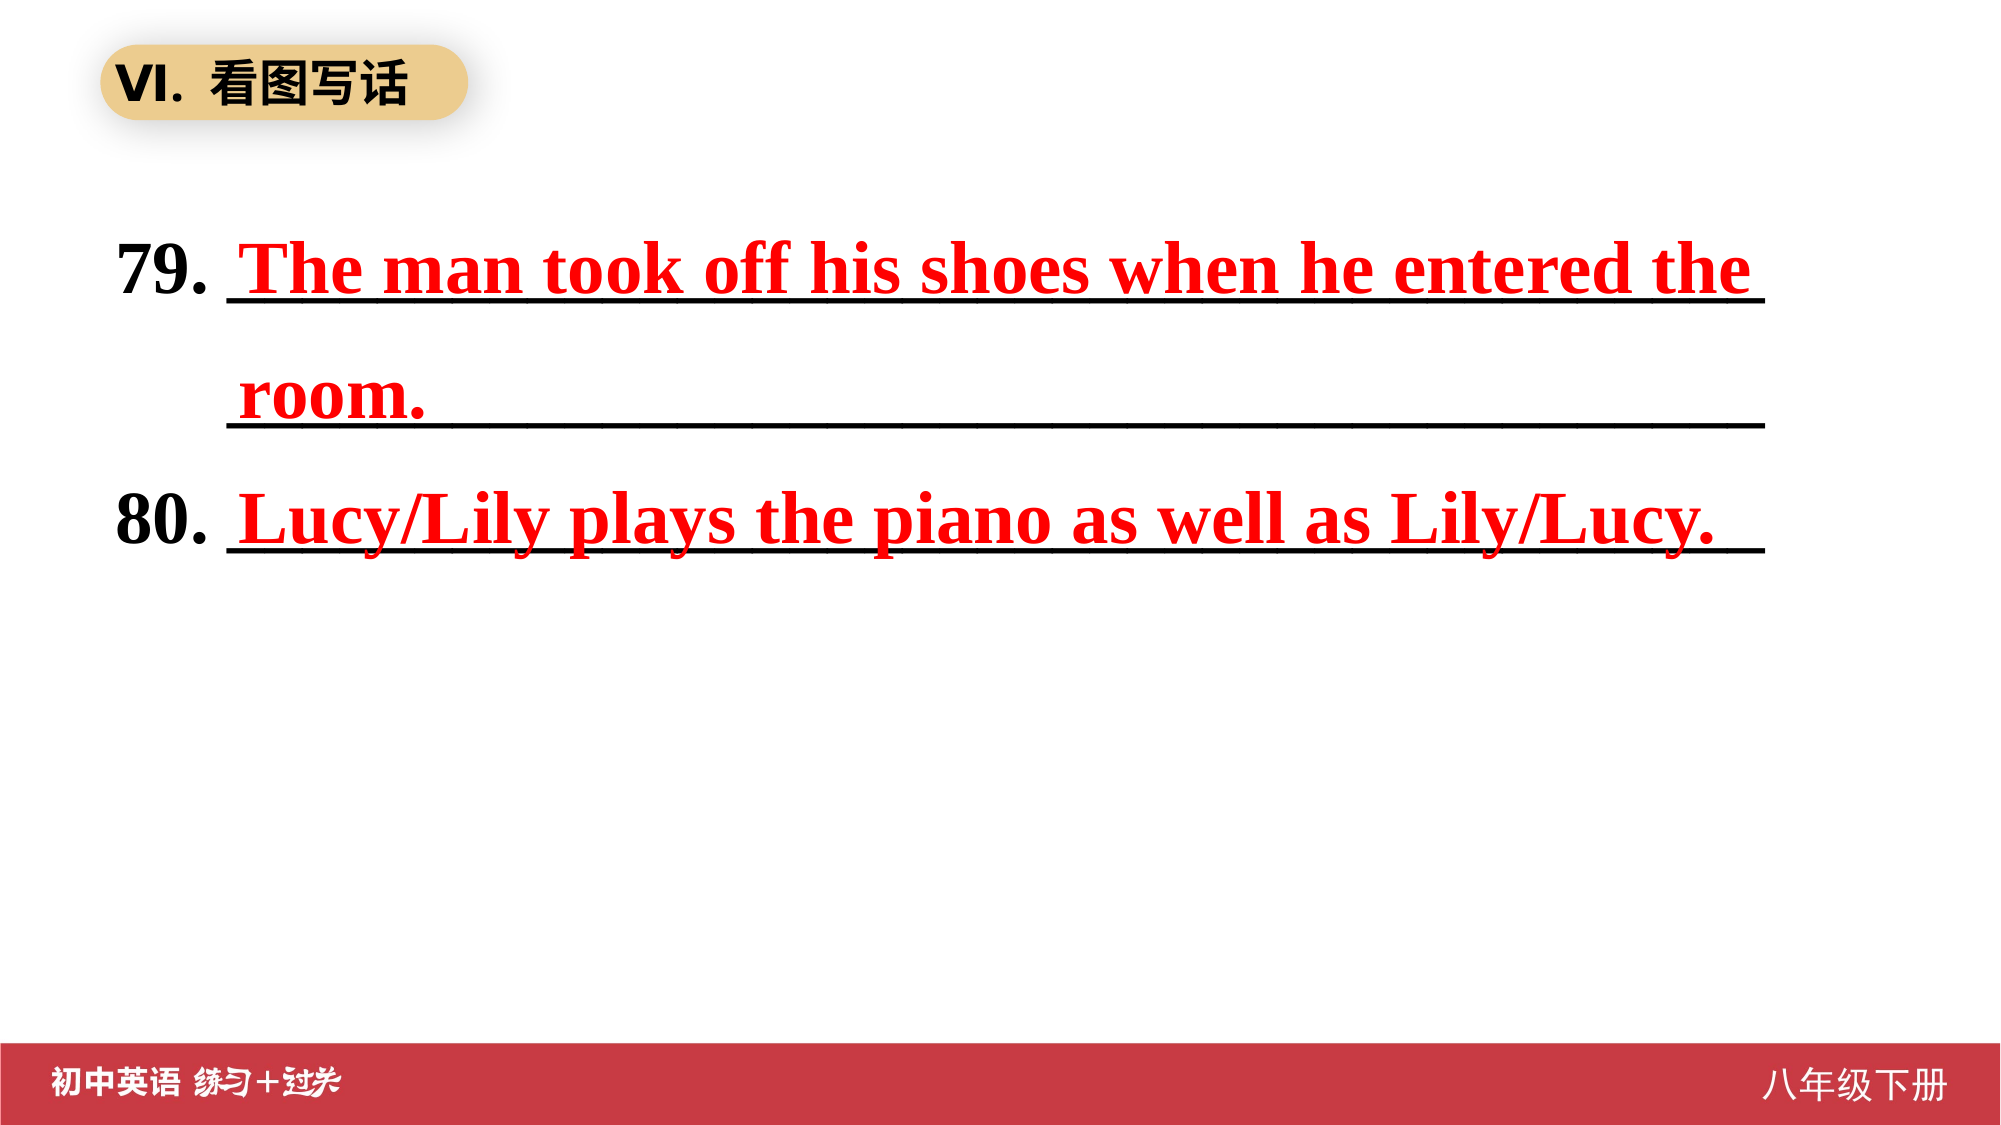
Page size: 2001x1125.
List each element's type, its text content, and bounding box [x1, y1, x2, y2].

picture [0, 0, 2001, 1125]
text_box Ⅵ. 看图写话 [100, 44, 428, 120]
text_box The man took off his shoes when he entered the room. Lucy/Lily plays the piano as well as Lily/Lucy. [224, 176, 1919, 567]
text_box 79. _________________________________________ _________________________________________ 80. _________________________________________ [100, 176, 1919, 692]
text_box [128, 43, 470, 122]
